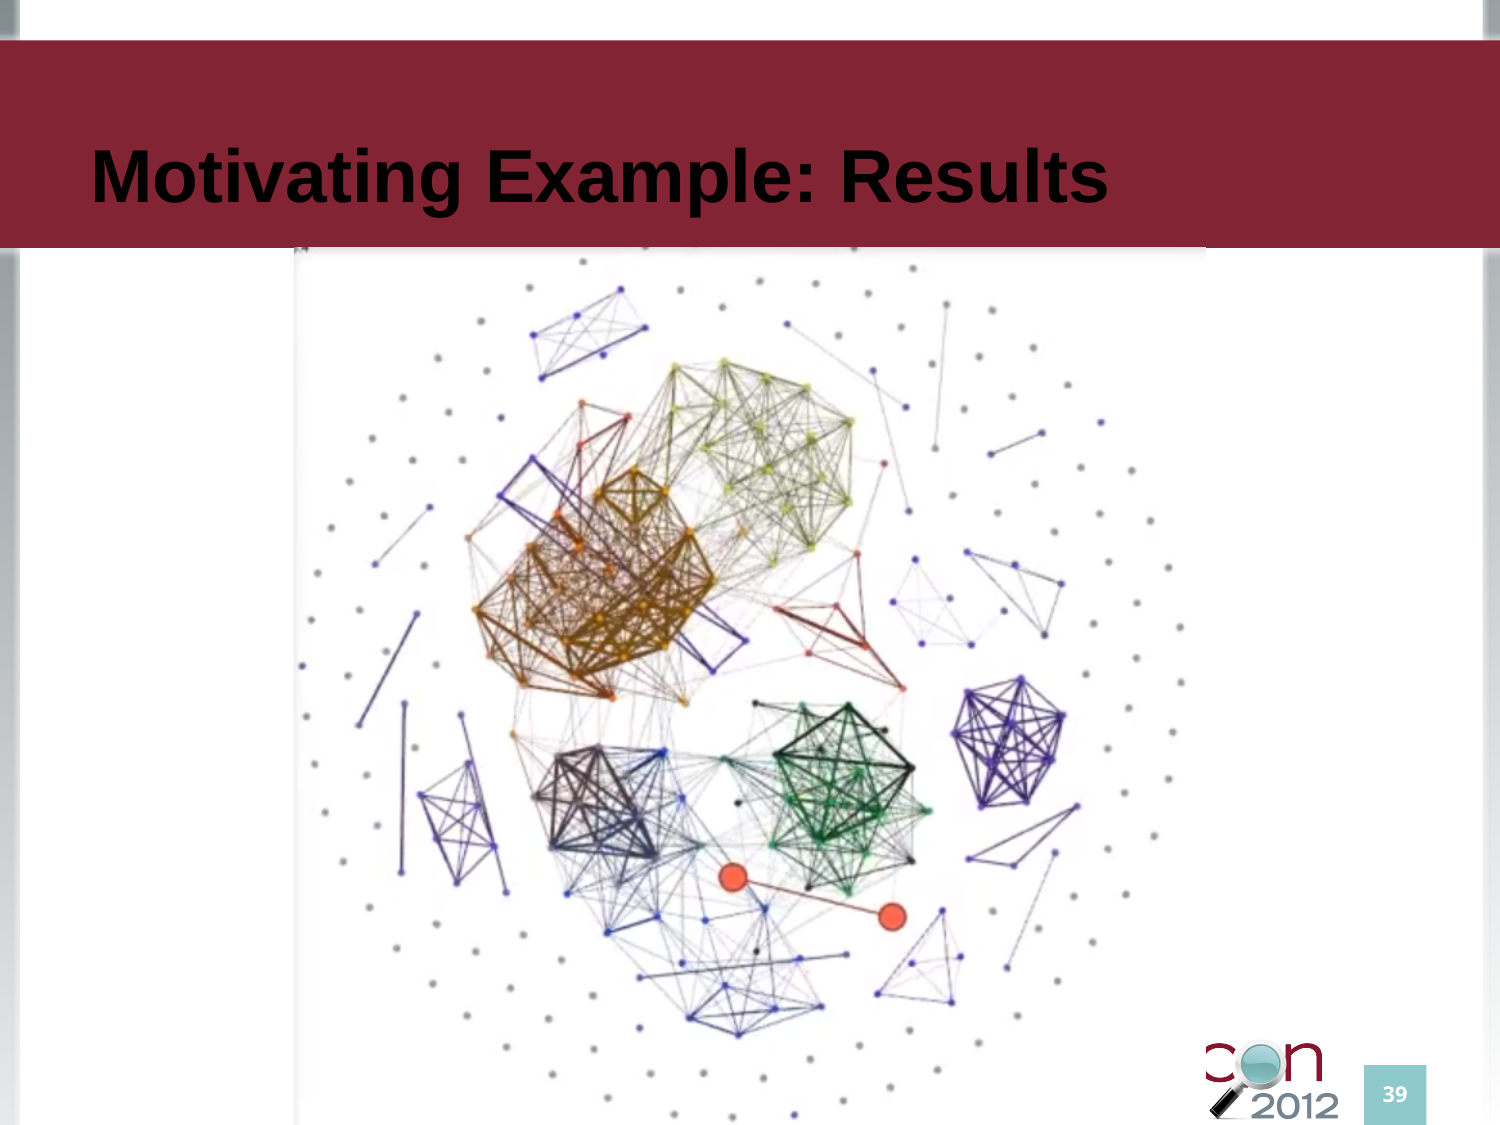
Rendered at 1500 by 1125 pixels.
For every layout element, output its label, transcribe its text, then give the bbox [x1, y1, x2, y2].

title Motivating Example: Results [75, 14, 1425, 233]
text_box [293, 247, 1206, 1125]
picture [1206, 1030, 1338, 1120]
